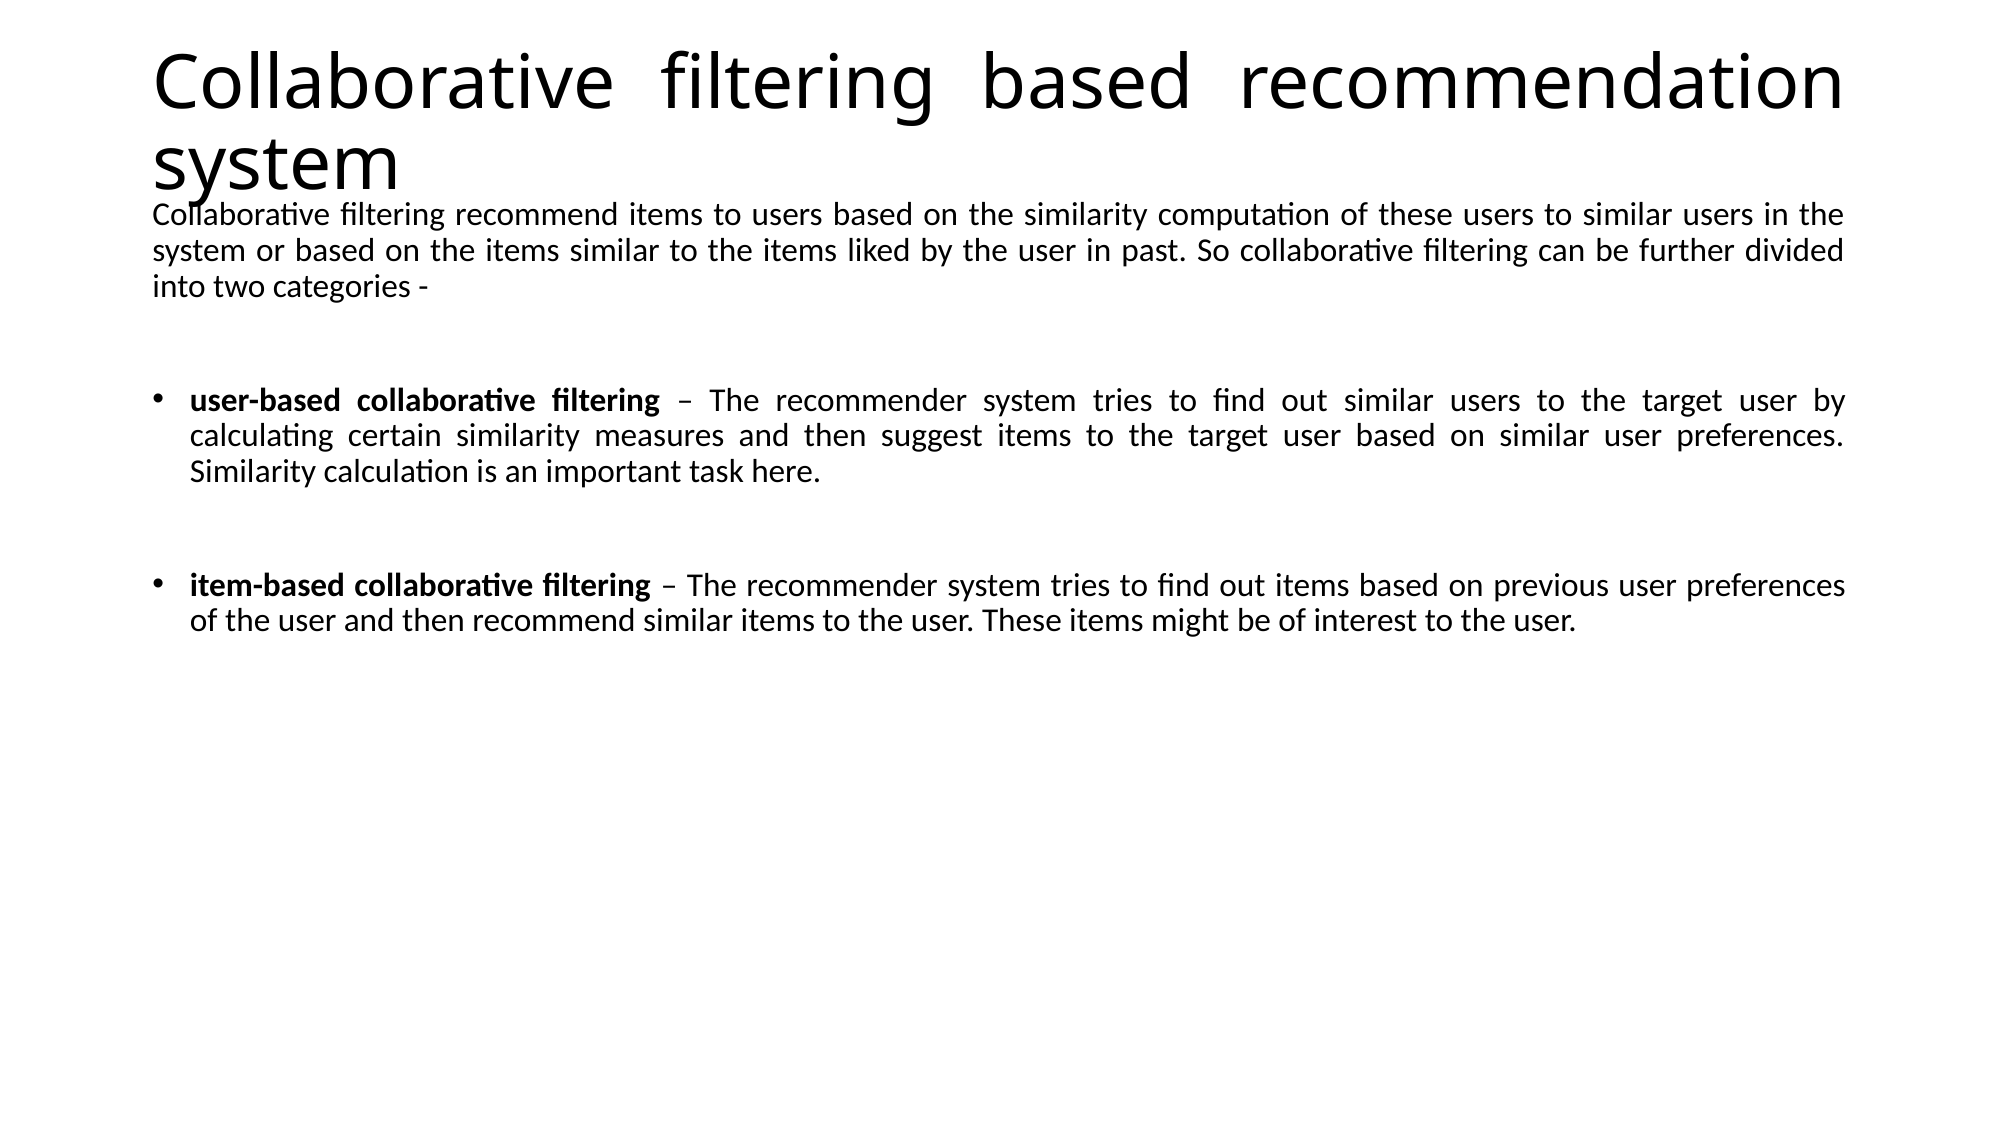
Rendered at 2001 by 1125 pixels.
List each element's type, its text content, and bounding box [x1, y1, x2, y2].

list Collaborative filtering recommend items to users based on the similarity computation of these users to similar users in the system or based on the items similar to the items liked by the user in past. So collaborative filtering can be further divided into two categories - user-based collaborative filtering – The recommender system tries to find out similar users to the target user by calculating certain similarity measures and then suggest items to the target user based on similar user preferences. Similarity calculation is an important task here. item-based collaborative filtering – The recommender system tries to find out items based on previous user preferences of the user and then recommend similar items to the user. These items might be of interest to the user. [137, 189, 1863, 1014]
title Collaborative filtering based recommendation system [137, 59, 1863, 189]
